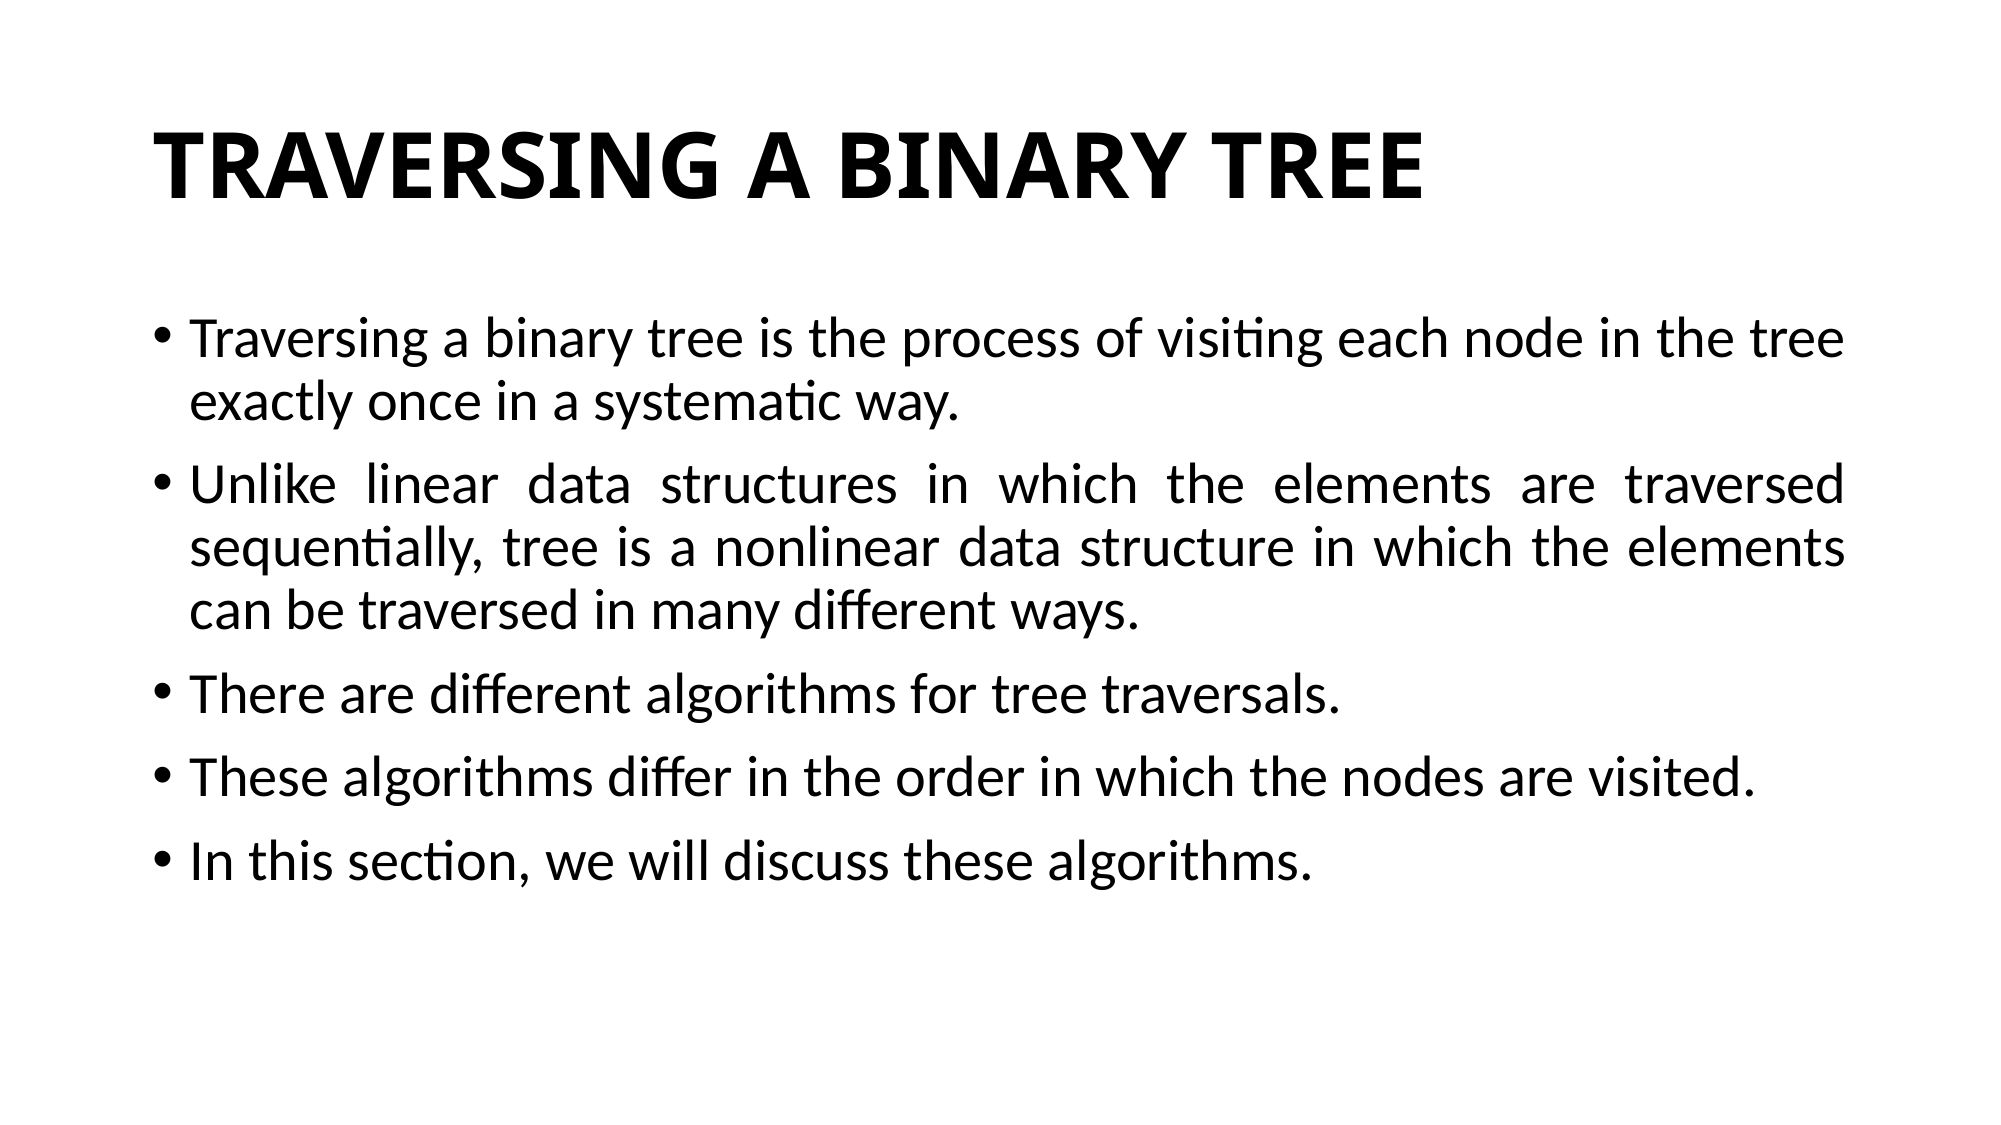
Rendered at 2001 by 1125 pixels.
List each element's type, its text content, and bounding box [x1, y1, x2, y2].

title TRAVERSING A BINARY TREE [137, 59, 1863, 278]
list Traversing a binary tree is the process of visiting each node in the tree exactly once in a systematic way. Unlike linear data structures in which the elements are traversed sequentially, tree is a nonlinear data structure in which the elements can be traversed in many different ways. There are different algorithms for tree traversals. These algorithms differ in the order in which the nodes are visited. In this section, we will discuss these algorithms. [137, 299, 1863, 1014]
